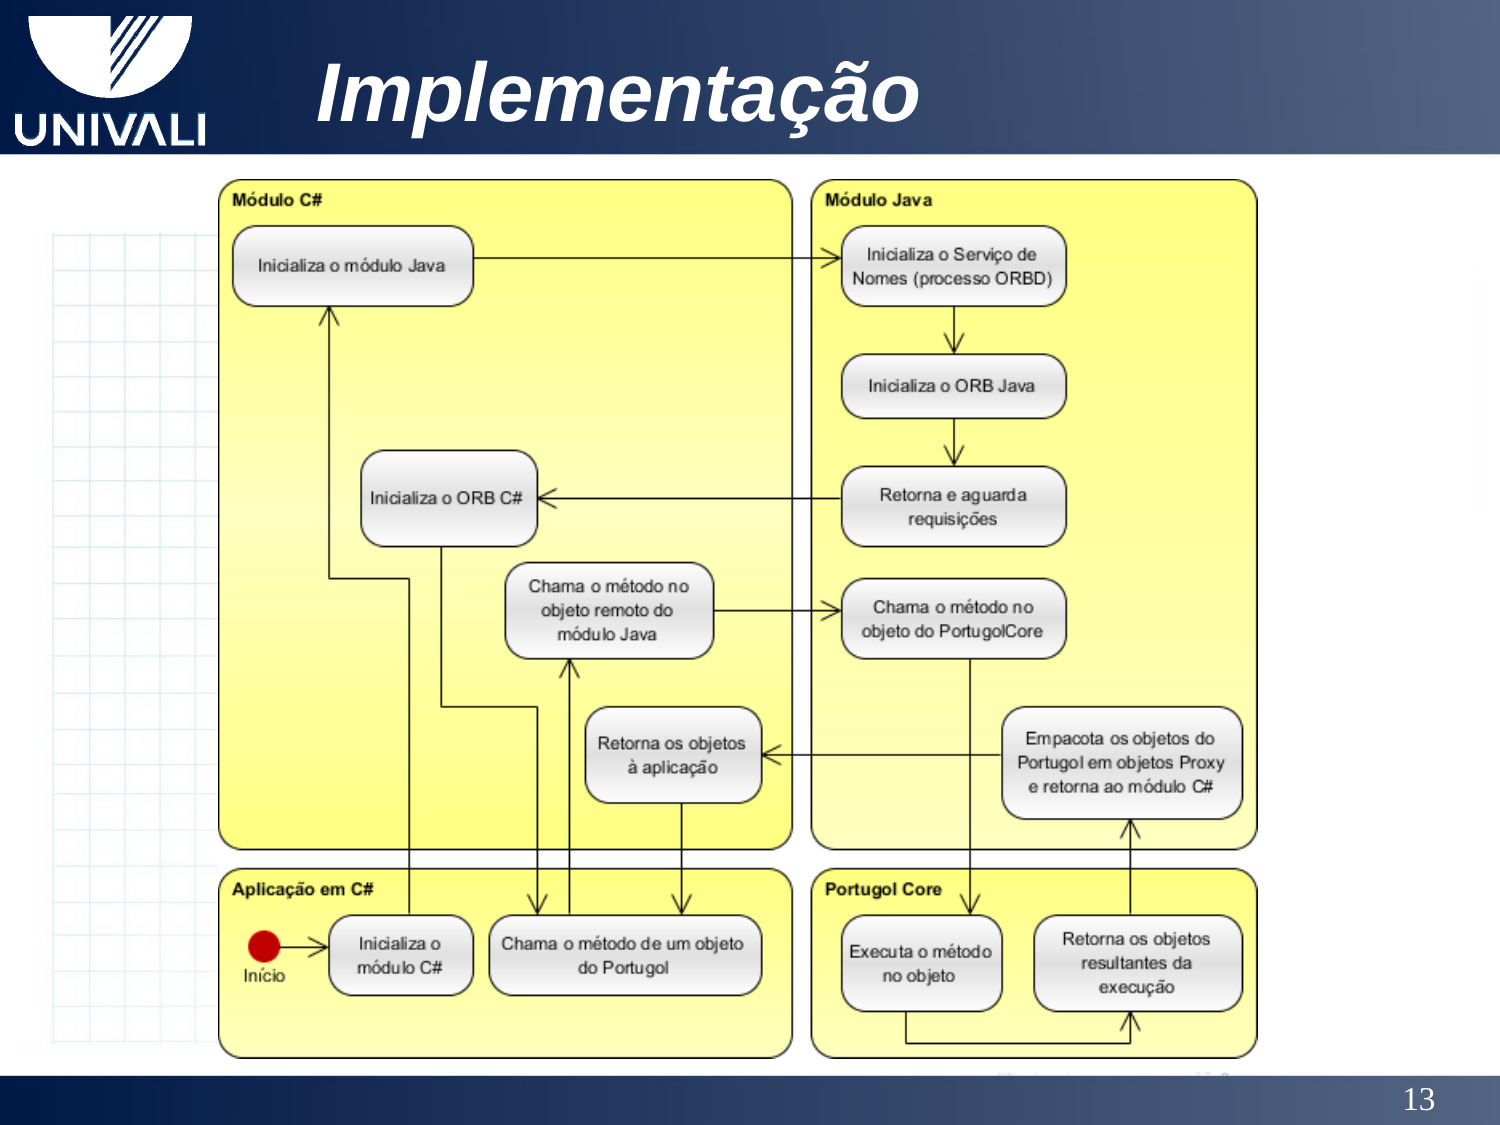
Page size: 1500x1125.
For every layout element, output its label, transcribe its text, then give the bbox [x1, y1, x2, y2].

picture [0, 0, 1500, 1125]
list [218, 179, 1258, 1059]
title Implementação [300, 11, 1500, 165]
